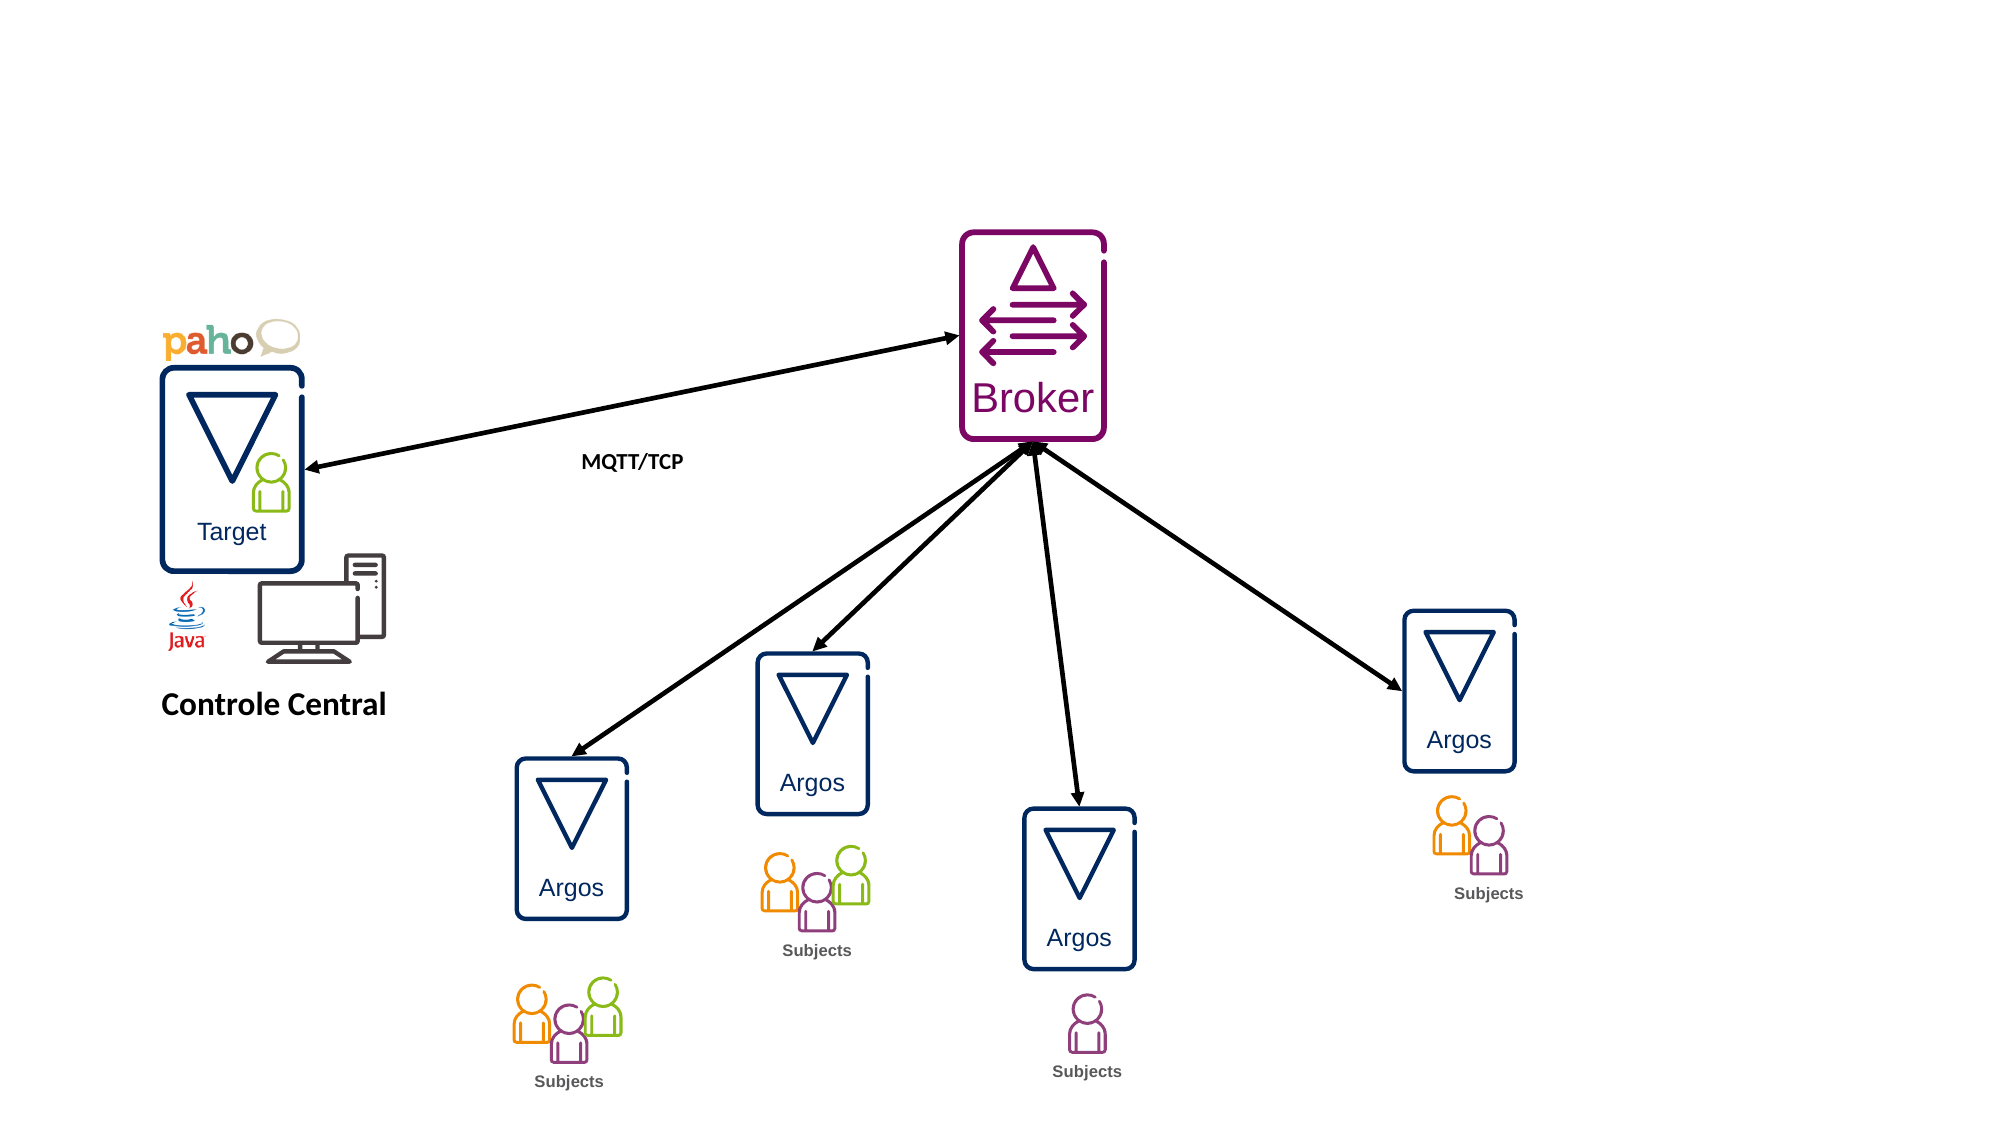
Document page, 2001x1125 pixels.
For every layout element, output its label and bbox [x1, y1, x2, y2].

text_box [145, 229, 1827, 1100]
